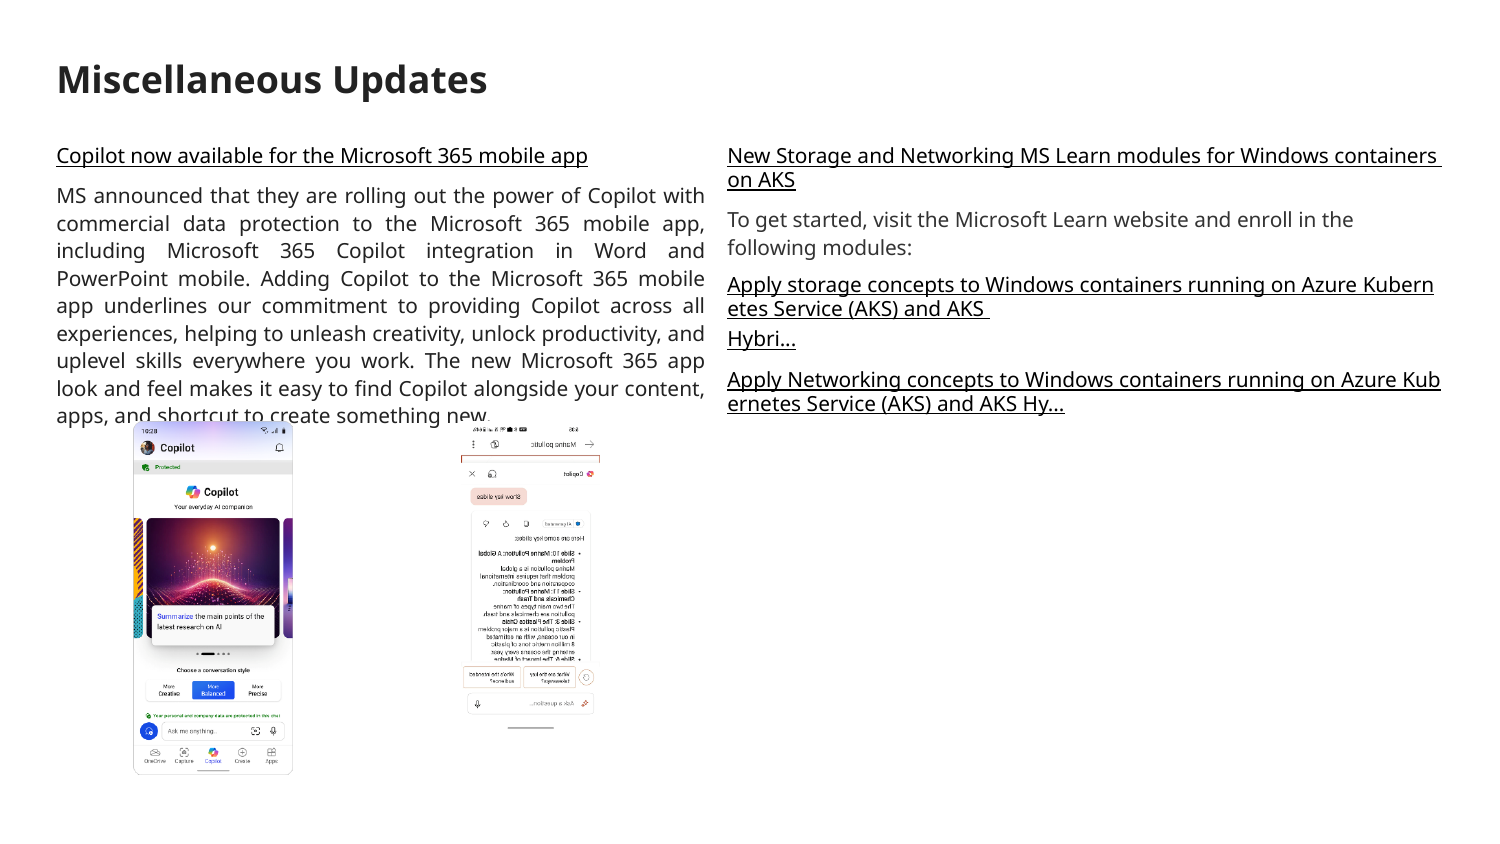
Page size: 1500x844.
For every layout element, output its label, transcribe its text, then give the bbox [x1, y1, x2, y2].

picture [461, 421, 600, 731]
title Miscellaneous Updates [56, 56, 1444, 113]
list Copilot now available for the Microsoft 365 mobile app MS announced that they are rolling out the power of Copilot with commercial data protection to the Microsoft 365 mobile app, including Microsoft 365 Copilot integration in Word and PowerPoint mobile. Adding Copilot to the Microsoft 365 mobile app underlines our commitment to providing Copilot across all experiences, helping to unleash creativity, unlock productivity, and uplevel skills everywhere you work. The new Microsoft 365 app look and feel makes it easy to find Copilot alongside your content, apps, and shortcut to create something new. [56, 140, 706, 409]
list New Storage and Networking MS Learn modules for Windows containers on AKS To get started, visit the Microsoft Learn website and enroll in the following modules: Apply storage concepts to Windows containers running on Azure Kubernetes Service (AKS) and AKS Hybri... Apply Networking concepts to Windows containers running on Azure Kubernetes Service (AKS) and AKS Hy... [727, 140, 1444, 760]
picture [133, 421, 293, 775]
